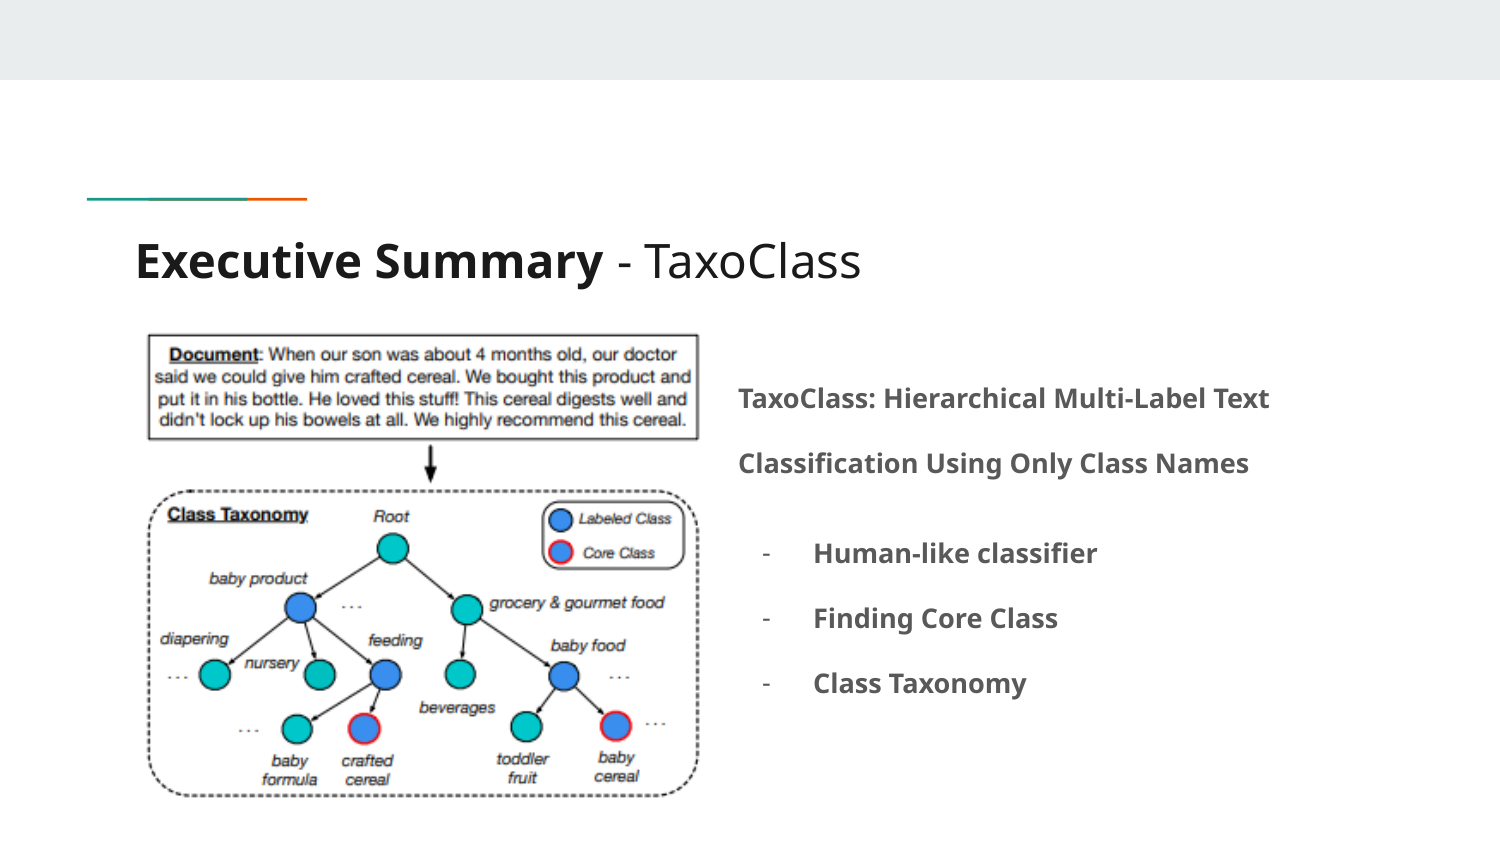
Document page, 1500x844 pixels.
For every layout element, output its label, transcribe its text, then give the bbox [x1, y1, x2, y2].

list TaxoClass: Hierarchical Multi-Label Text Classification Using Only Class Names Human-like classifier Finding Core Class Class Taxonomy [723, 333, 1424, 731]
picture [134, 323, 710, 813]
title Executive Summary - TaxoClass [119, 215, 1381, 304]
